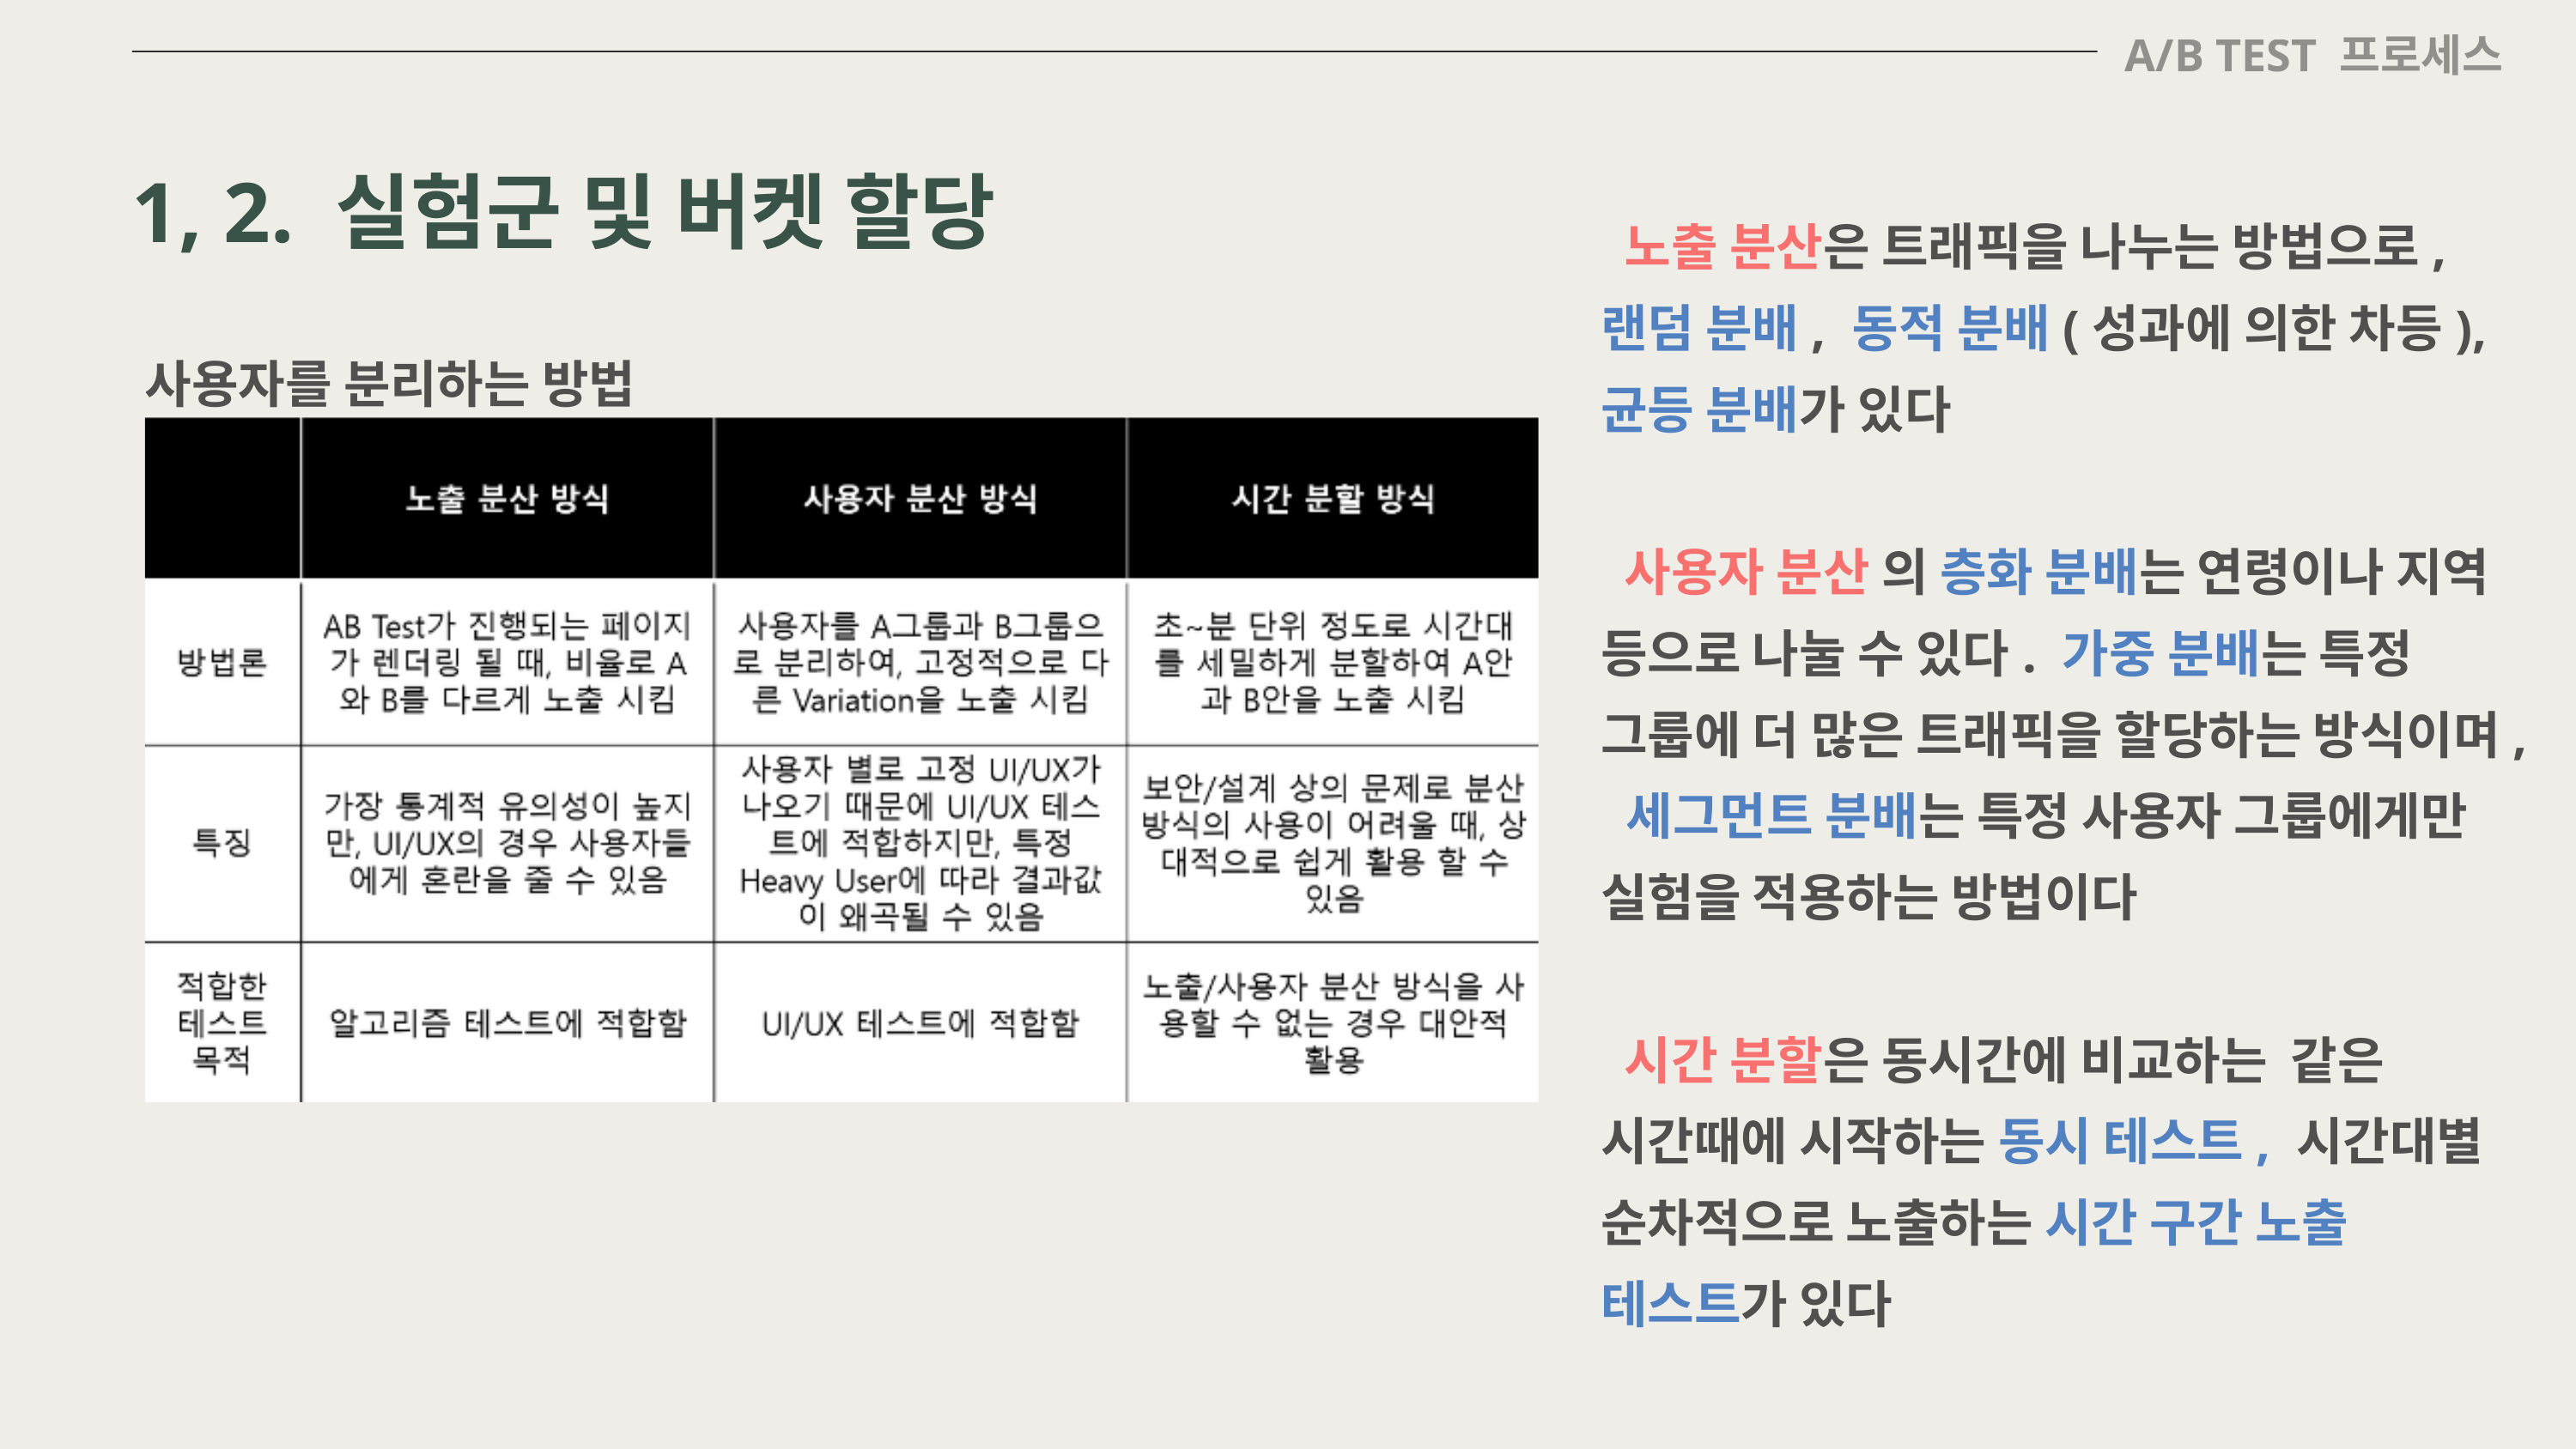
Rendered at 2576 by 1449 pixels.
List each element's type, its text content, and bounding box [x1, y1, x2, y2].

text_box [144, 417, 1539, 1102]
text_box 1, 2. 실험군 및 버켓 할당 [131, 143, 1013, 259]
text_box A/B TEST 프로세스 [2124, 18, 2531, 82]
text_box 사용자를 분리하는 방법 [144, 331, 1061, 495]
text_box 노출 분산은 트래픽을 나누는 방법으로, 랜덤 분배, 동적 분배(성과에 의한 차등), 균등 분배가 있다 사용자 분산 의 층화 분배는 연령이나 지역 등으로 나눌 수 있다. 가중 분배는 특정 그룹에 더 많은 트래픽을 할당하는 방식이며, 세그먼트 분배는 특정 사용자 그룹에게만 실험을 적용하는 방법이다 시간 분할은 동시간에 비교하는 같은 시간때에 시작하는 동시 테스트, 시간대별 순차적으로 노출하는 시간 구간 노출 테스트가 있다 [1601, 194, 2517, 1415]
